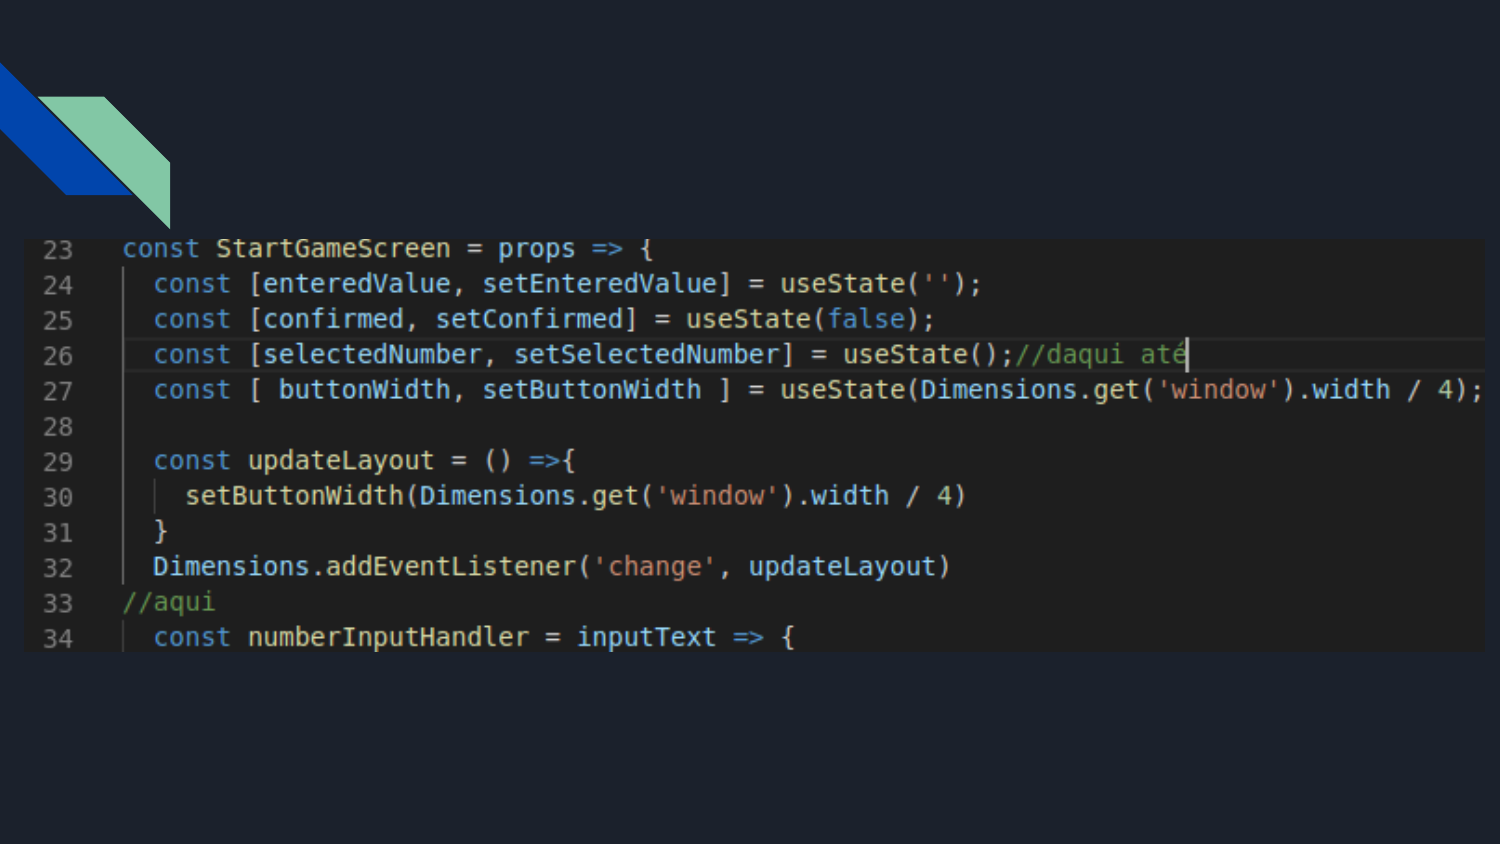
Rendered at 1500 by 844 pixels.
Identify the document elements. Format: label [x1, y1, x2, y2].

picture [24, 239, 1485, 652]
